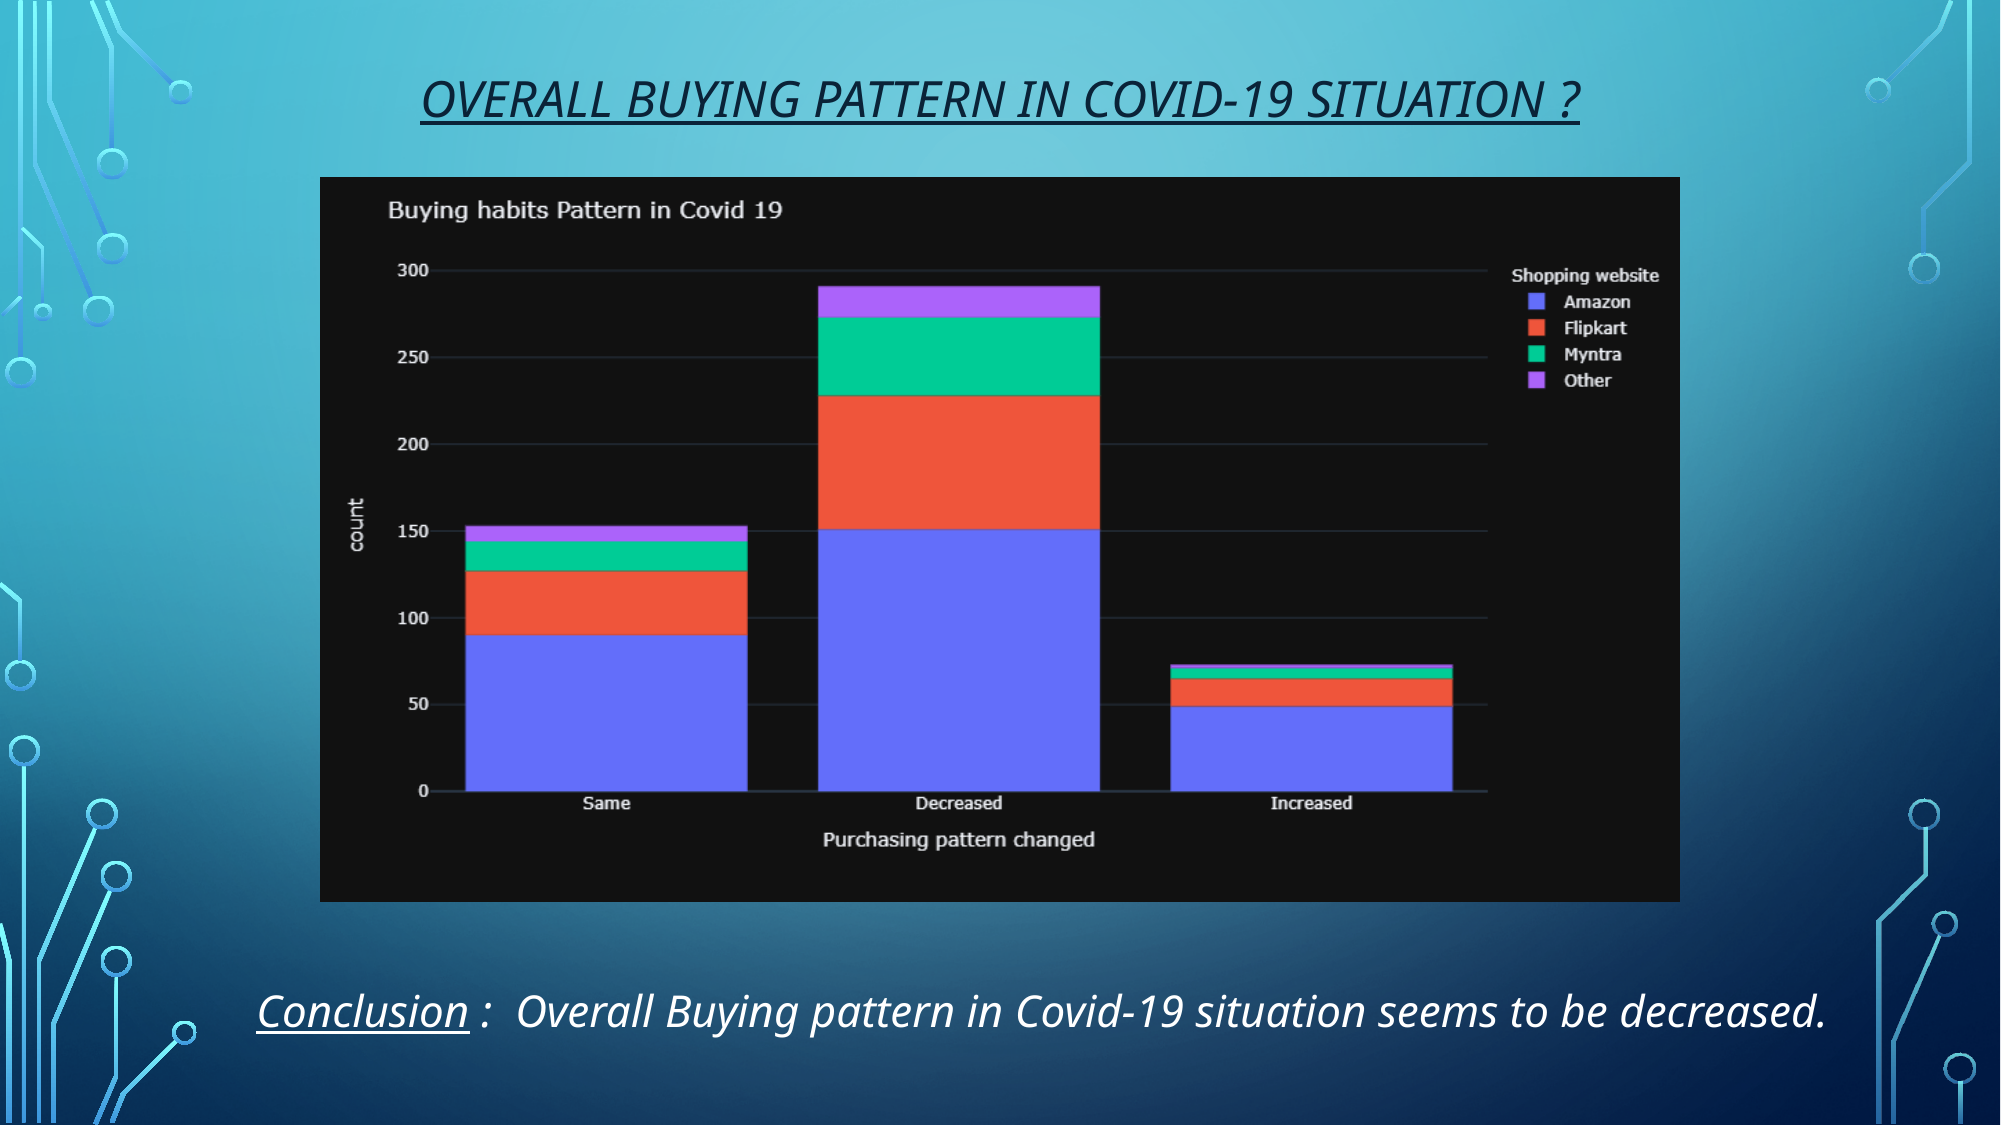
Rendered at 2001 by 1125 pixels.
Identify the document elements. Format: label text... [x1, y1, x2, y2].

title Overall Buying pattern in Covid-19 situation ? [187, 24, 1813, 178]
list Conclusion : Overall Buying pattern in Covid-19 situation seems to be decreased. [230, 965, 1856, 1051]
picture [320, 177, 1680, 902]
